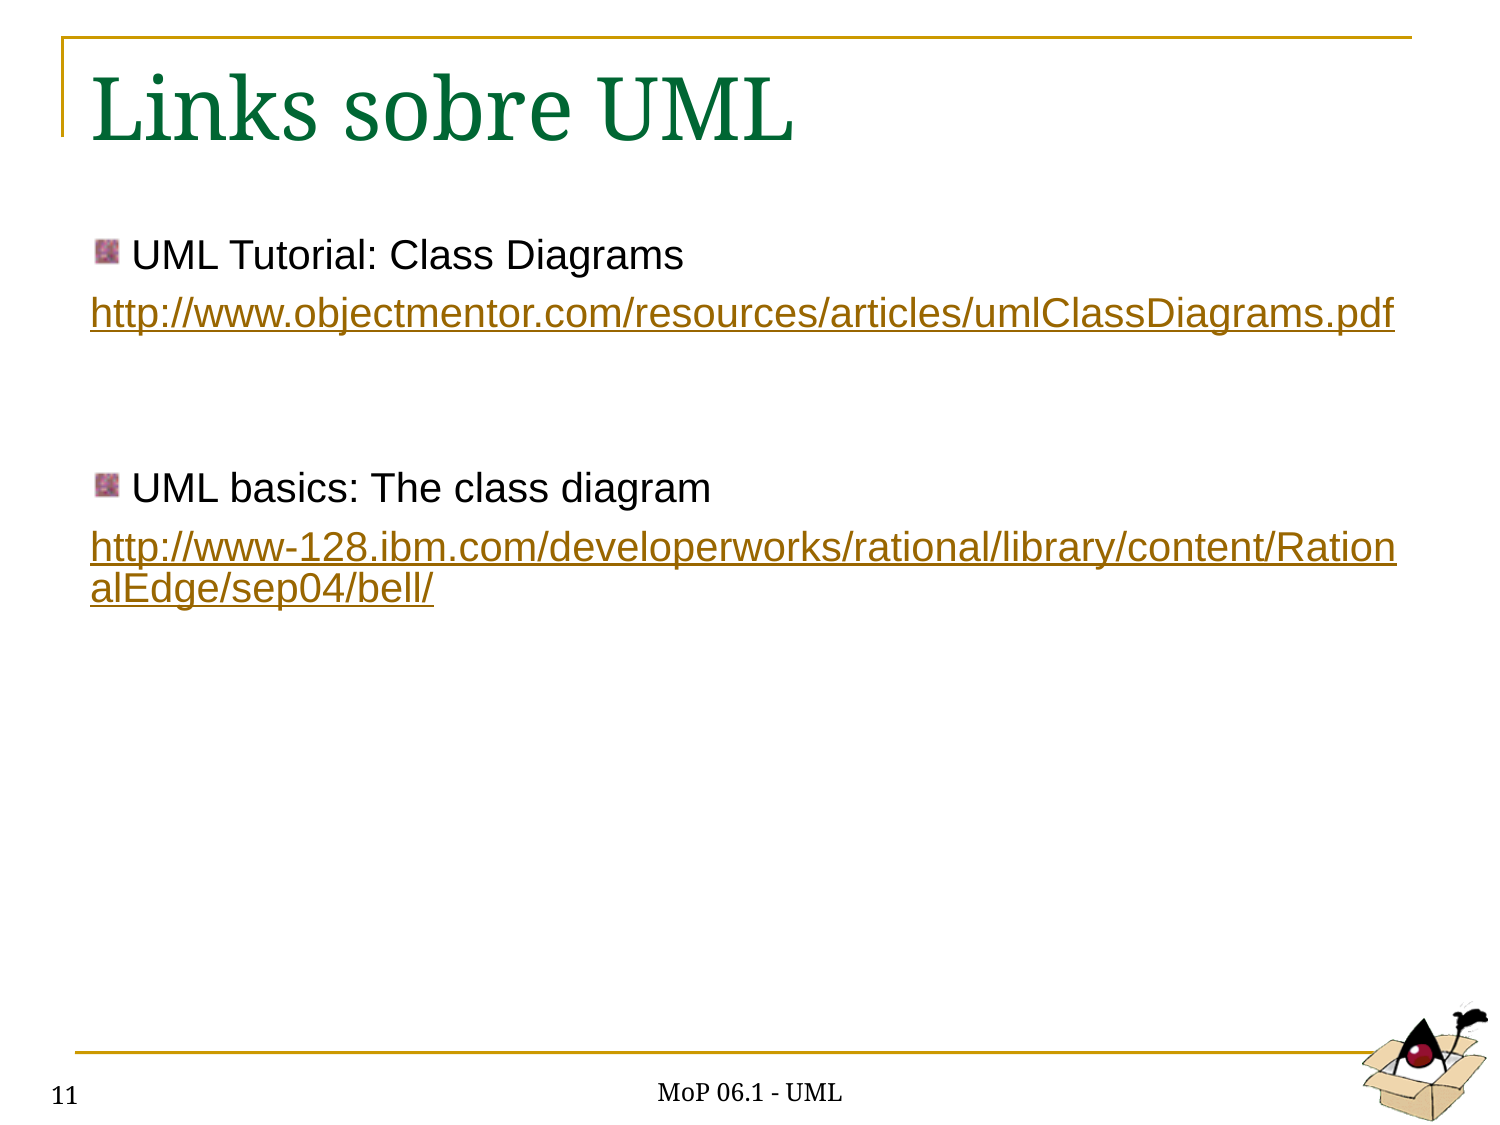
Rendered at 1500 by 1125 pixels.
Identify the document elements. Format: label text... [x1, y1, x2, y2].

picture [90, 234, 126, 271]
picture [1362, 999, 1488, 1122]
title Links sobre UML [75, 45, 1425, 173]
picture [90, 468, 126, 504]
footer MoP 06.1 - UML [462, 1065, 1038, 1118]
list UML Tutorial: Class Diagrams http://www.objectmentor.com/resources/articles/umlClassDiagrams.pdf UML basics: The class diagram http://www-128.ibm.com/developerworks/rational/library/content/RationalEdge/sep04/bell/ [75, 220, 1425, 1035]
